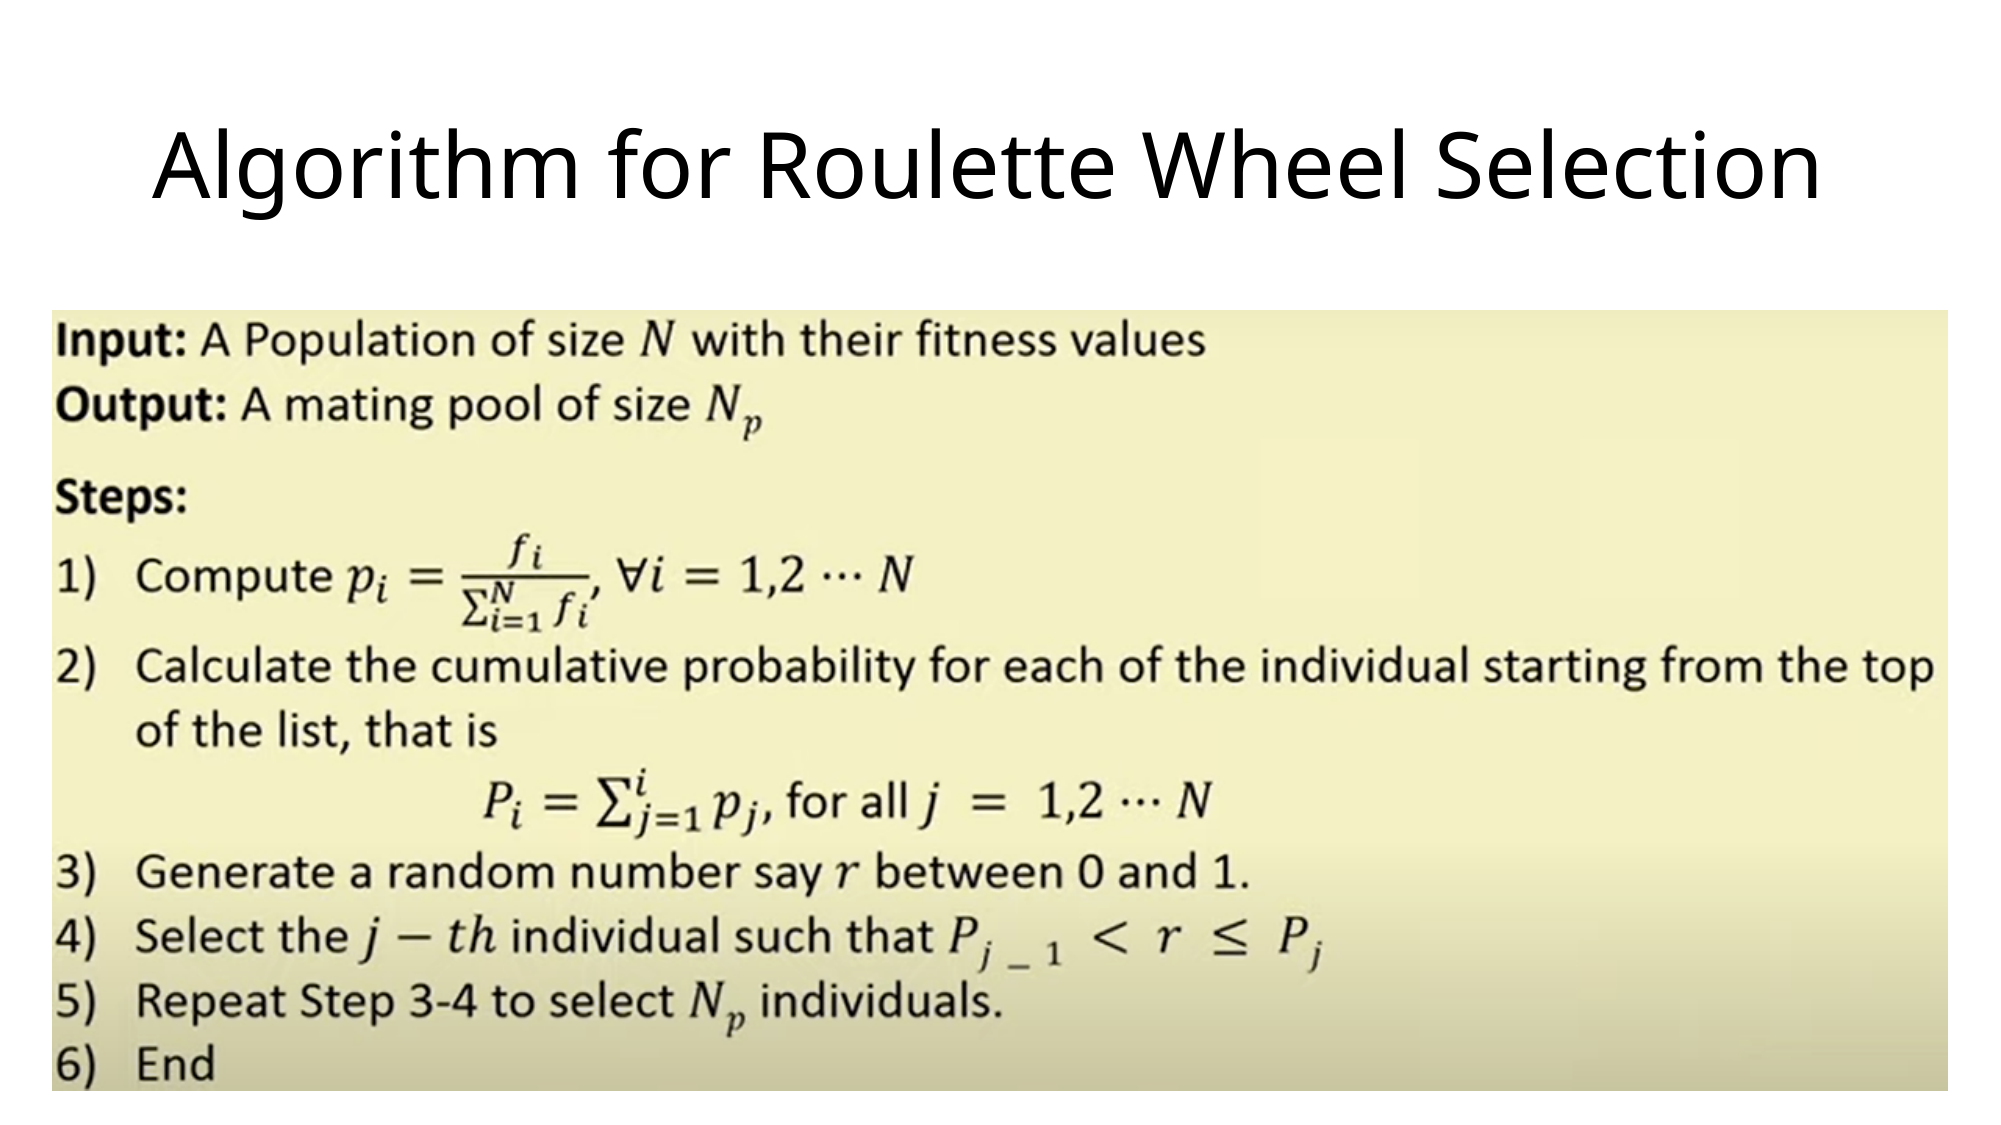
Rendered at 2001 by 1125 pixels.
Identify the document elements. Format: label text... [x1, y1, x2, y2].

title Algorithm for Roulette Wheel Selection [137, 59, 1863, 278]
picture [52, 310, 1948, 1091]
